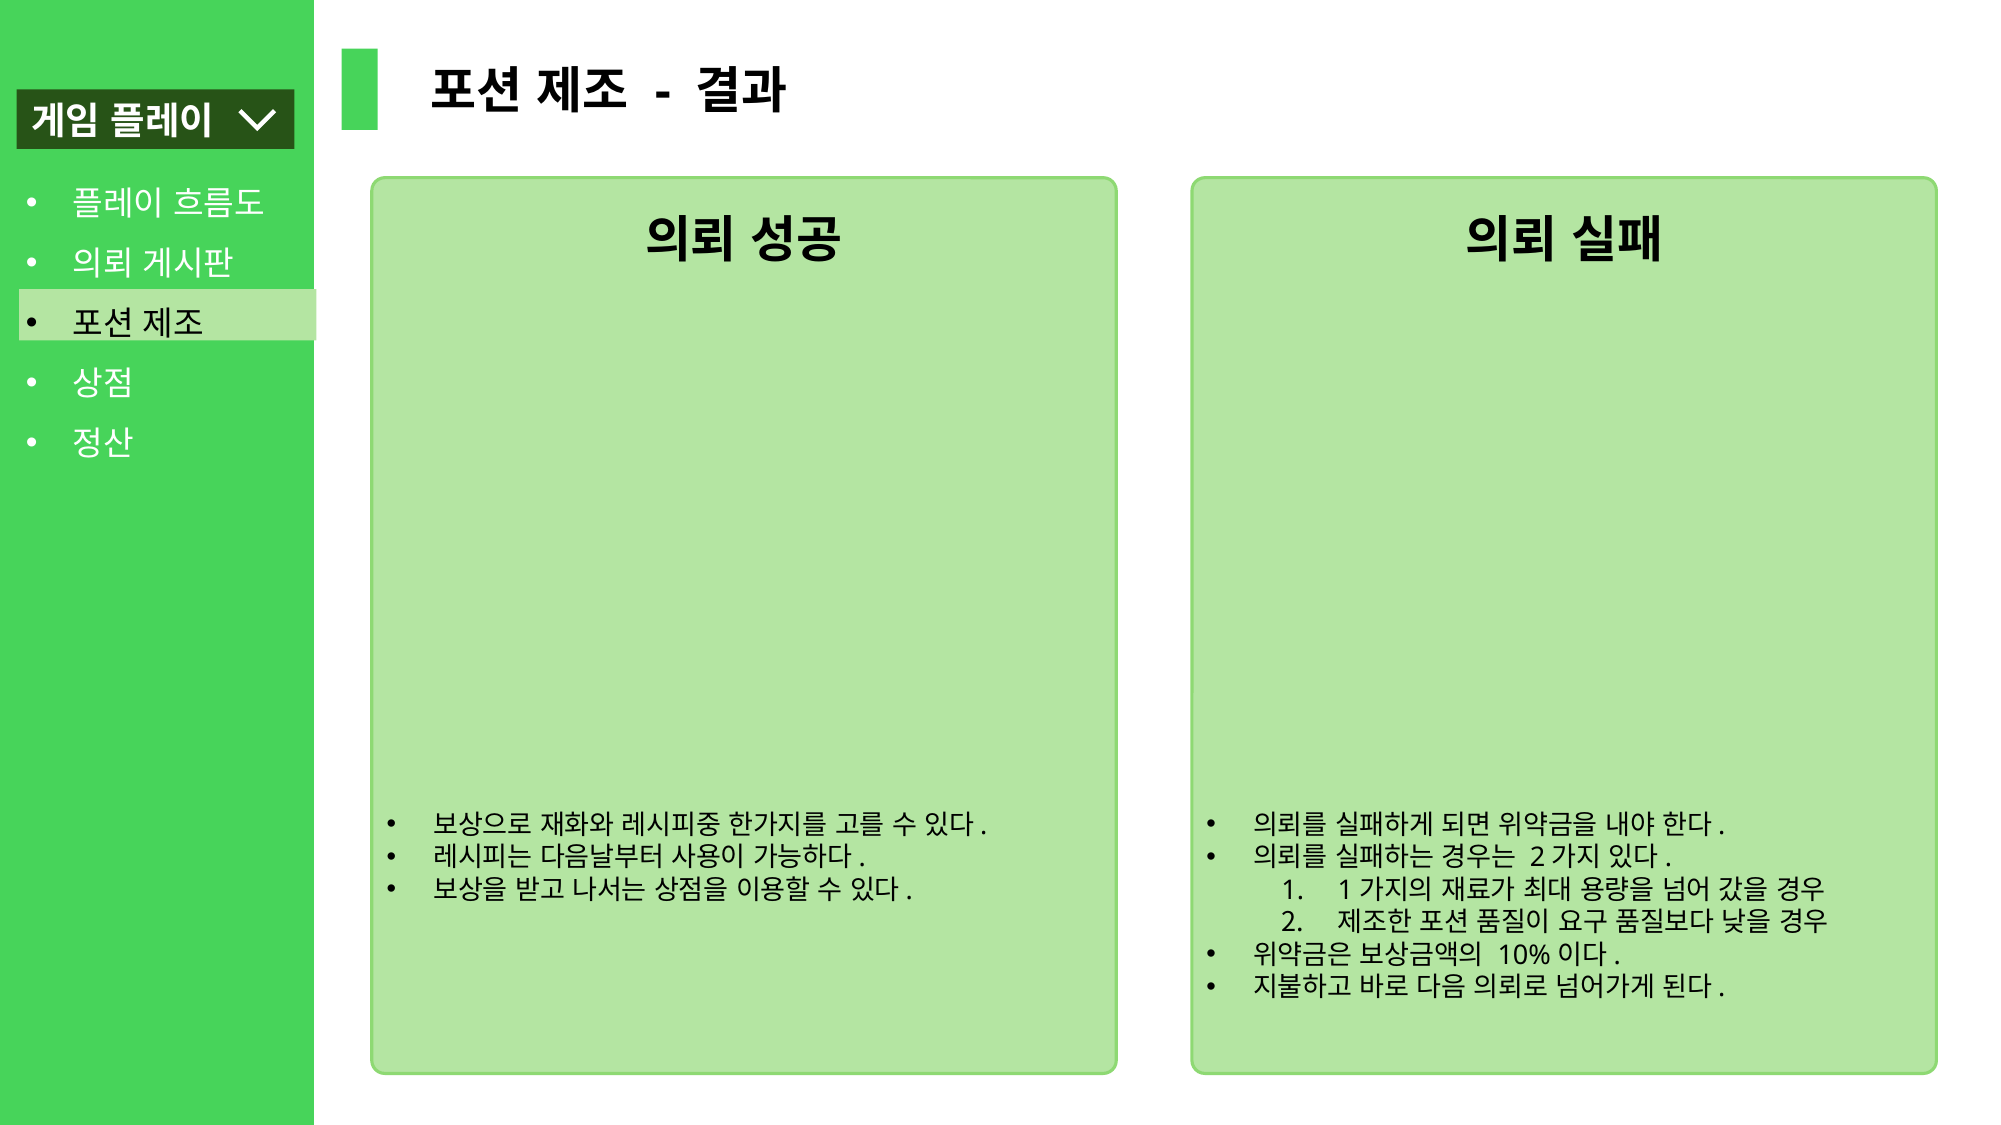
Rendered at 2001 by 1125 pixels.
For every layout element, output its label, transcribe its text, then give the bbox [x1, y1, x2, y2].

text_box 의뢰를 실패하게 되면 위약금을 내야 한다. 의뢰를 실패하는 경우는 2가지 있다. 1가지의 재료가 최대 용량을 넘어 갔을 경우 제조한 포션 품질이 요구 품질보다 낮을 경우 위약금은 보상금액의 10%이다. 지불하고 바로 다음 의뢰로 넘어가게 된다. [1191, 799, 1937, 1010]
text_box [340, 47, 379, 131]
text_box [236, 106, 279, 134]
text_box 보상으로 재화와 레시피중 한가지를 고를 수 있다. 레시피는 다음날부터 사용이 가능하다. 보상을 받고 나서는 상점을 이용할 수 있다. [371, 799, 1117, 912]
text_box [314, 288, 318, 342]
text_box [1190, 176, 1938, 1076]
text_box 의뢰 성공 [630, 200, 858, 275]
text_box 포션 제조 - 결과 [415, 51, 803, 127]
text_box 플레이 흐름도 의뢰 게시판 포션 제조 상점 정산 [11, 154, 314, 470]
text_box [0, 0, 315, 1125]
text_box [370, 176, 1118, 1076]
text_box 게임 플레이 [16, 89, 295, 149]
text_box [315, 0, 1999, 1125]
text_box 의뢰 실패 [1450, 200, 1679, 275]
